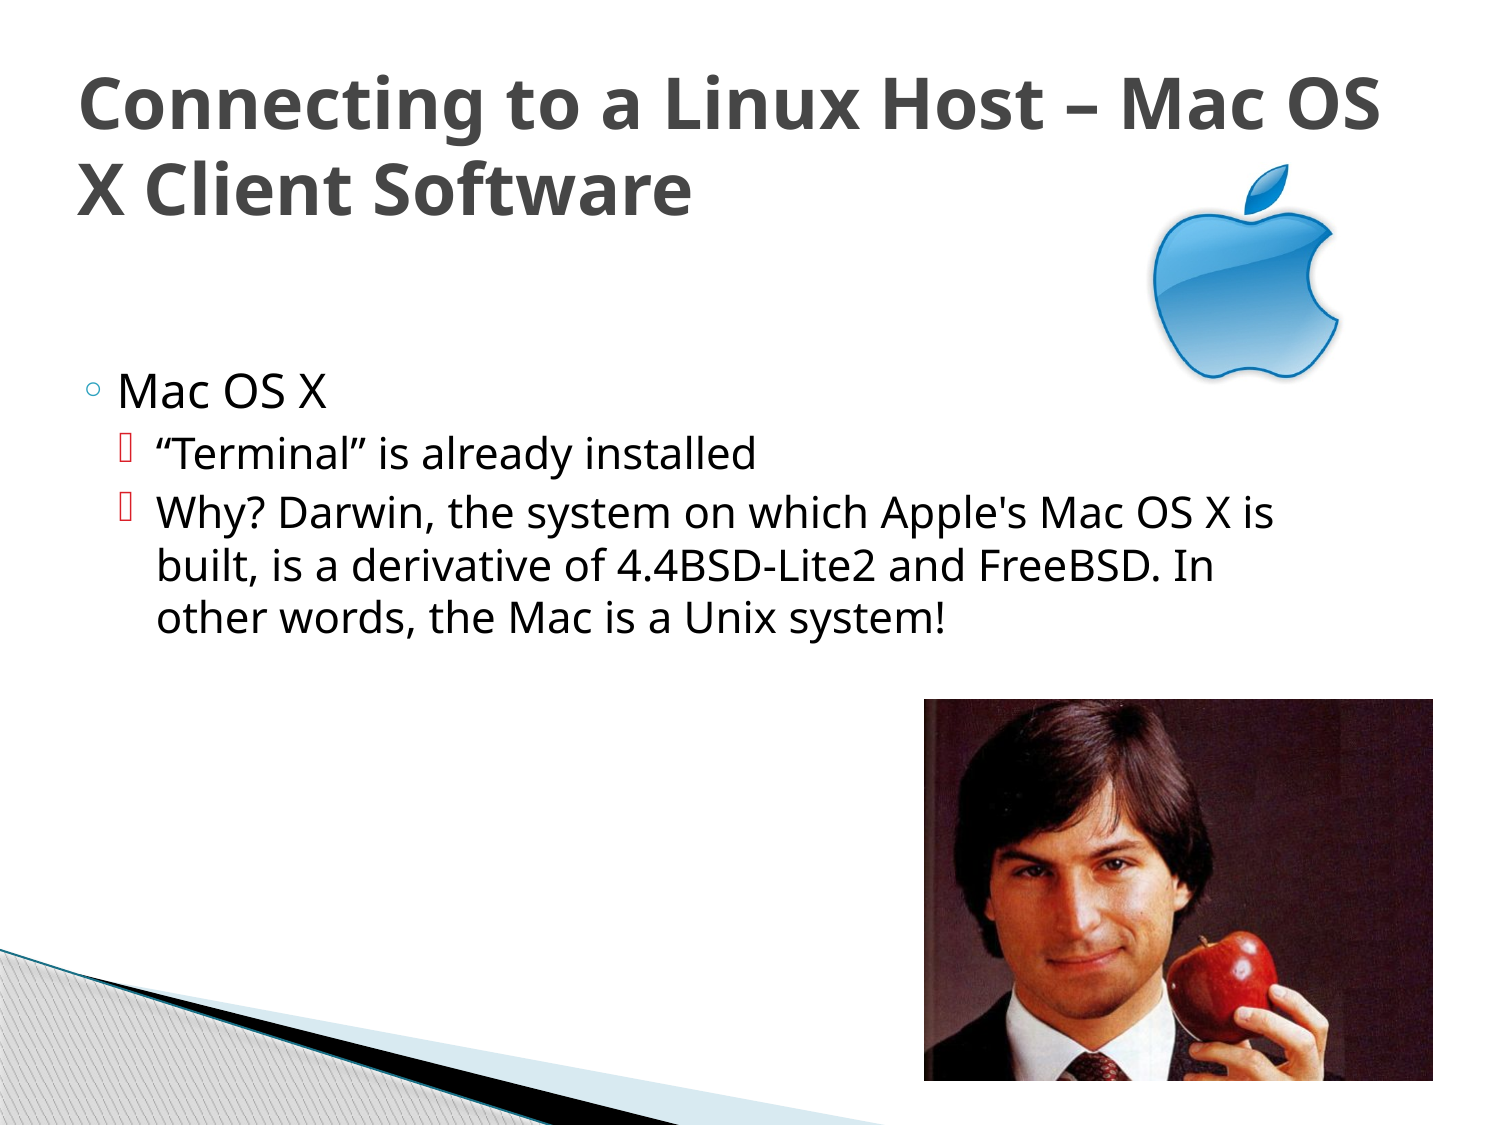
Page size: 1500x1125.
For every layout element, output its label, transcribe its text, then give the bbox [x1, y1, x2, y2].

title Connecting to a Linux Host – Mac OS X Client Software [62, 50, 1413, 238]
picture [924, 699, 1434, 1082]
picture [1126, 162, 1367, 388]
list Mac OS X “Terminal” is already installed Why? Darwin, the system on which Apple's Mac OS X is built, is a derivative of 4.4BSD-Lite2 and FreeBSD. In other words, the Mac is a Unix system! [0, 279, 1300, 667]
